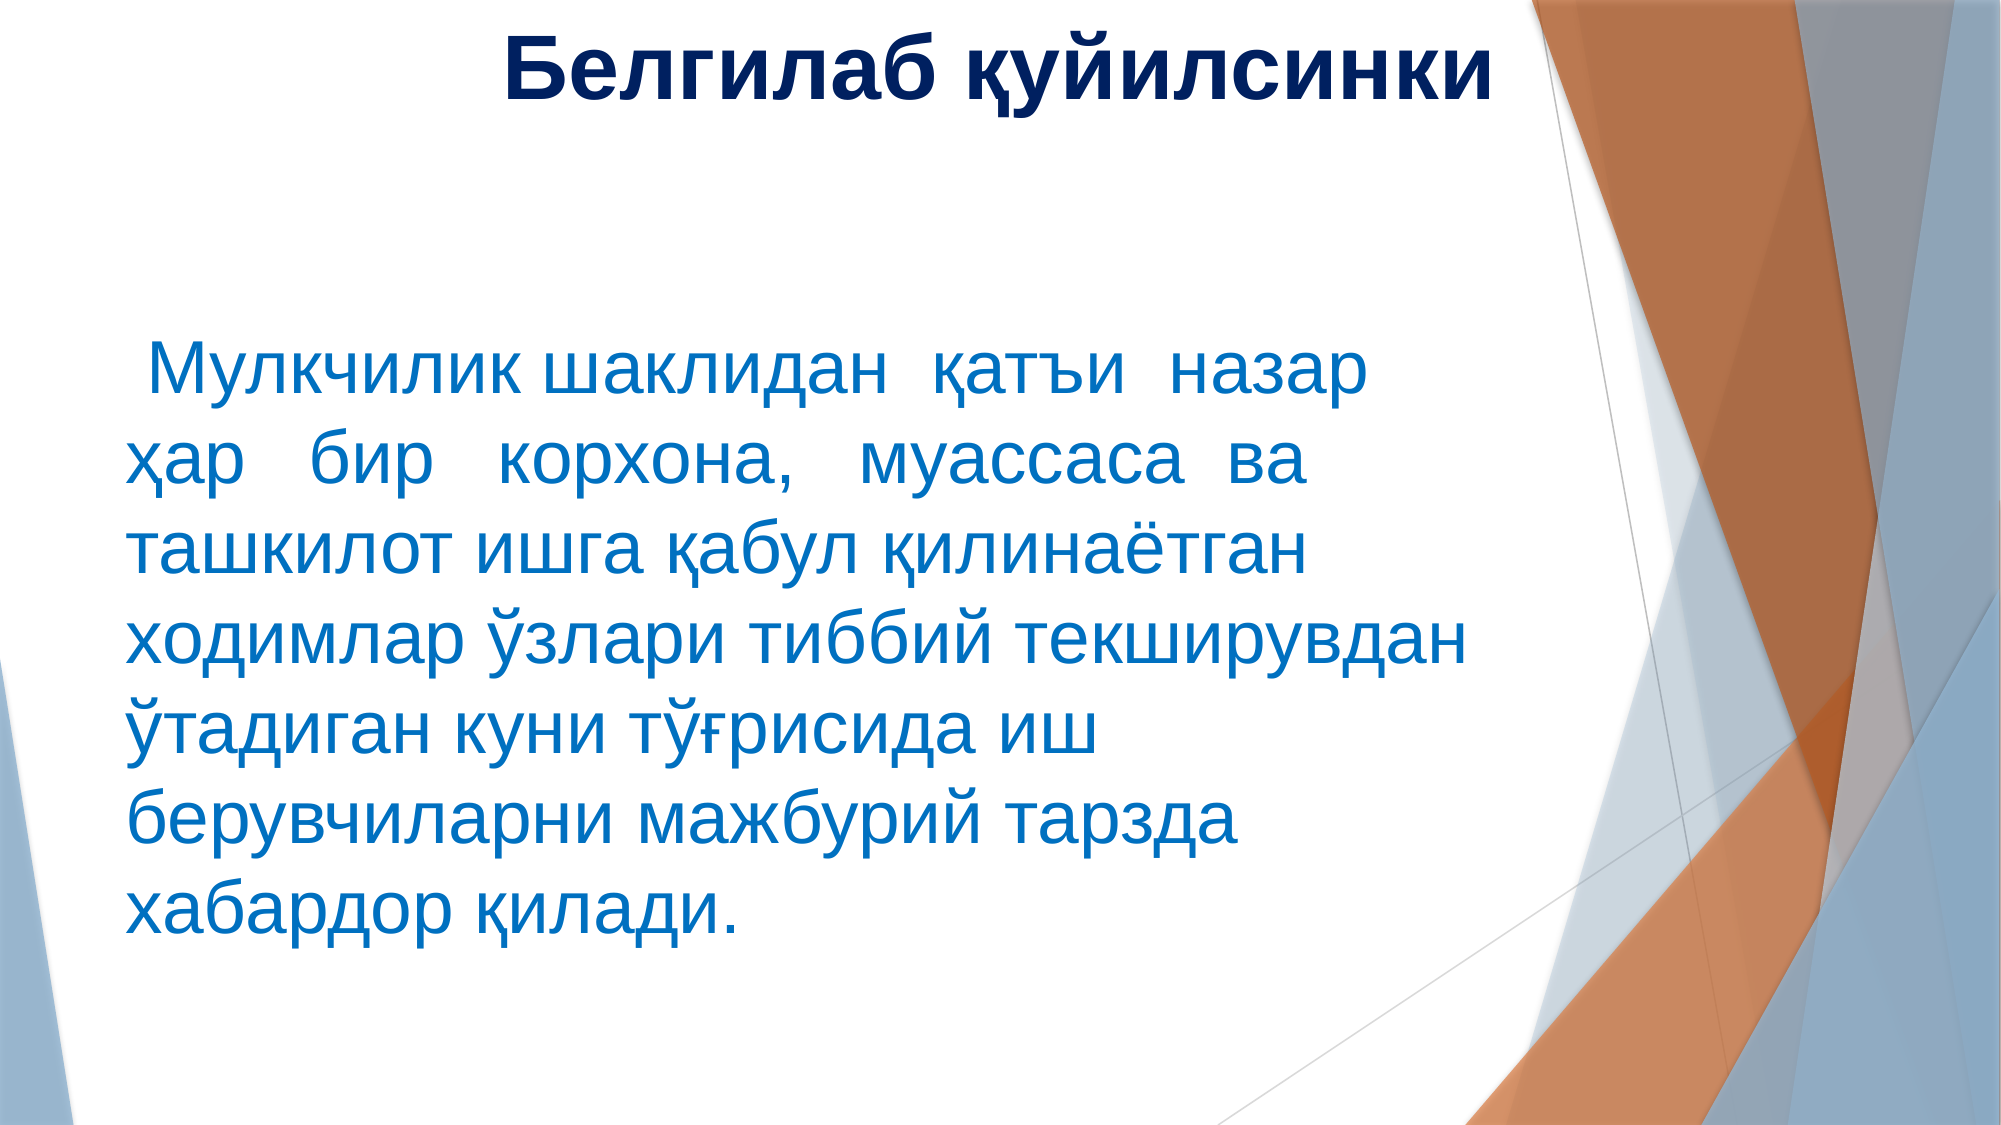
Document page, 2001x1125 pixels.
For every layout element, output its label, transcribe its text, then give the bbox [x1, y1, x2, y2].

list Мулкчилик шаклидан қатъи назар ҳар бир корхона, муассаса ва ташкилот ишга қабул қилинаётган ходимлар ўзлари тиббий текширувдан ўтадиган куни тўғрисида иш берувчиларни мажбурий тарзда хабардор қилади. [110, 200, 1524, 1072]
title Белгилаб қуйилсинки [137, 0, 1863, 200]
